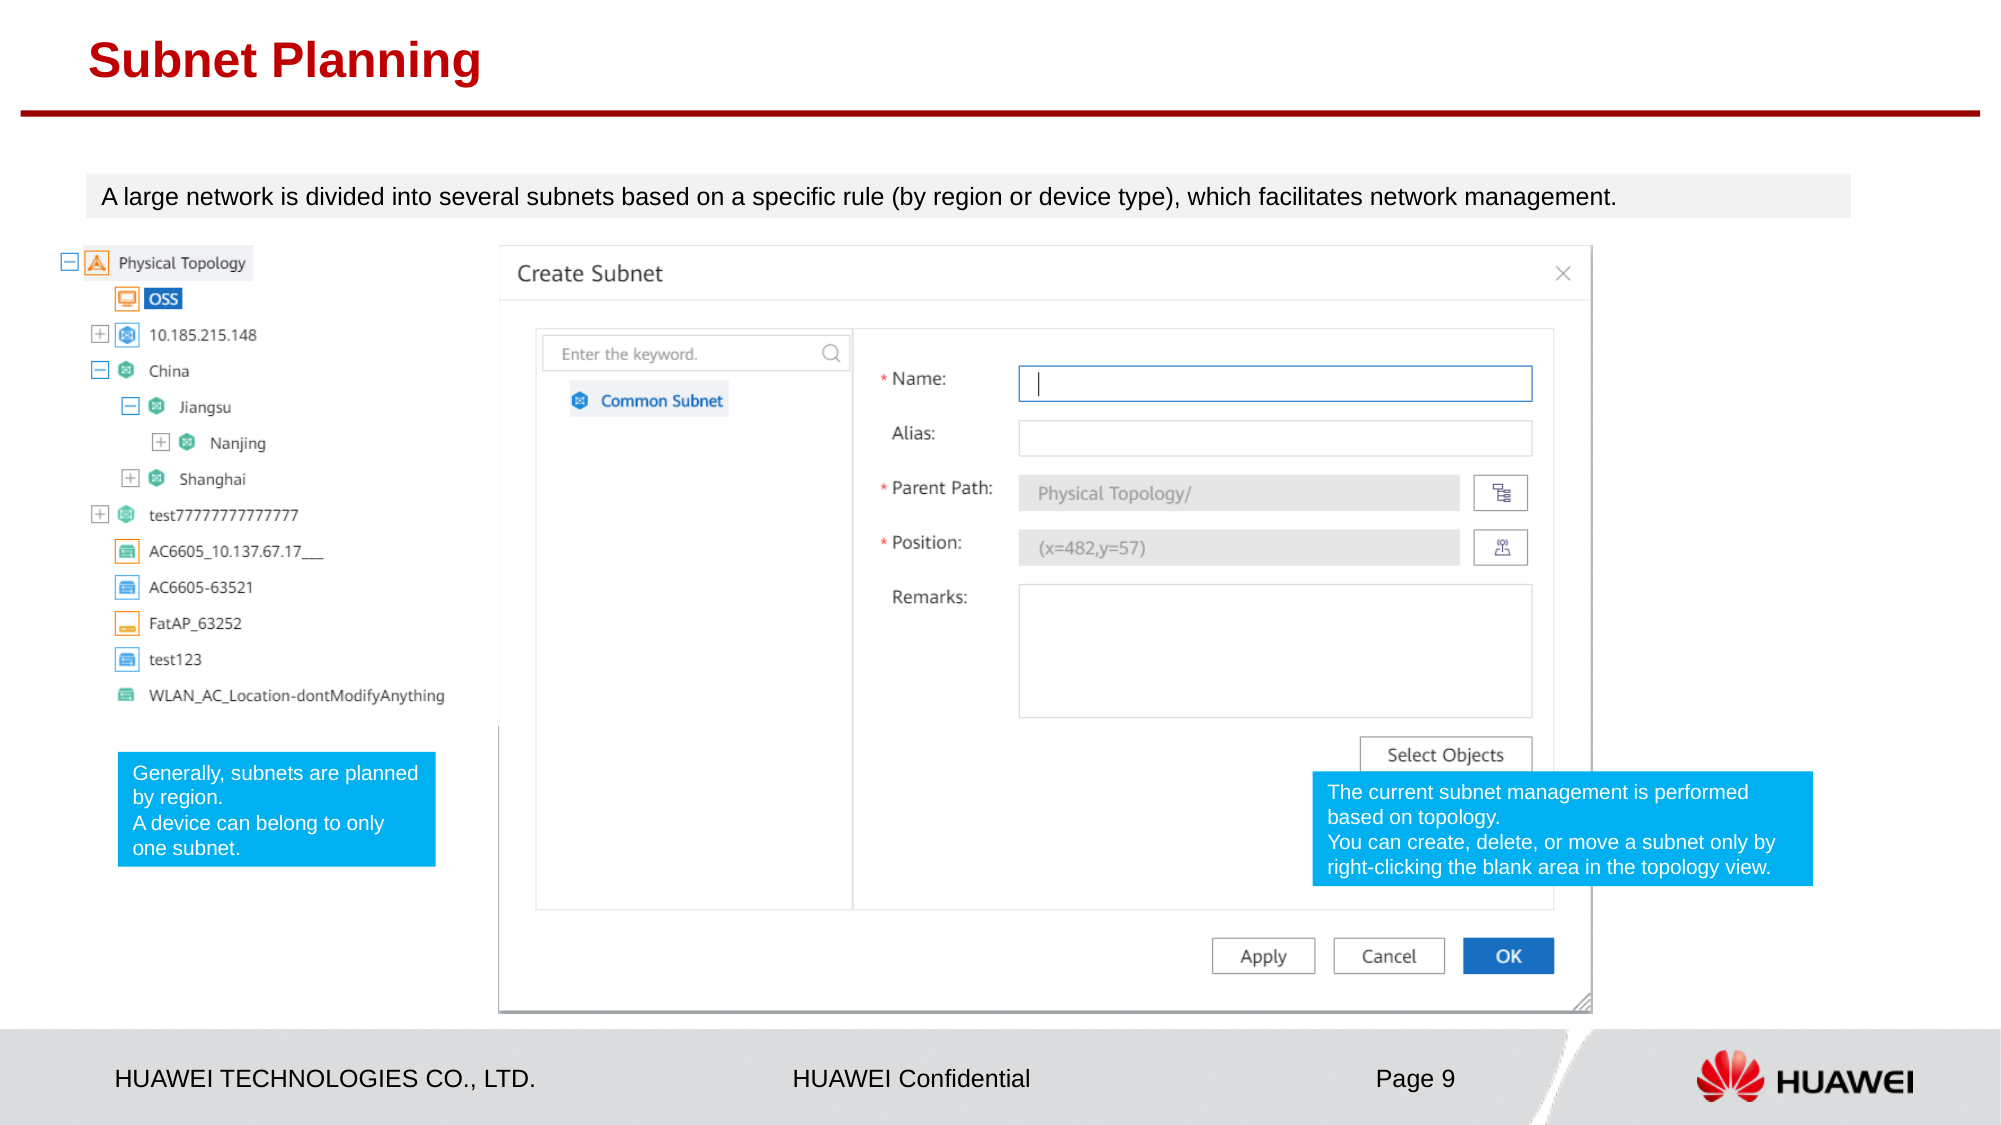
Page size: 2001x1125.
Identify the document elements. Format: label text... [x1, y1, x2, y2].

picture [0, 1029, 2001, 1125]
picture [1329, 785, 1339, 798]
title Subnet Planning [75, 0, 1841, 115]
picture [54, 245, 1593, 1015]
picture [1523, 860, 1527, 873]
text_box Generally, subnets are planned by region. A device can belong to only one subnet. [117, 751, 436, 867]
picture [1406, 860, 1410, 873]
text_box The current subnet management is performed based on topology. You can create, delete, or move a subnet only by right-clicking the blank area in the topology view. [1598, 771, 1813, 887]
text_box A large network is divided into several subnets based on a specific rule (by region or device type), which facilitates network management. [86, 173, 1851, 219]
